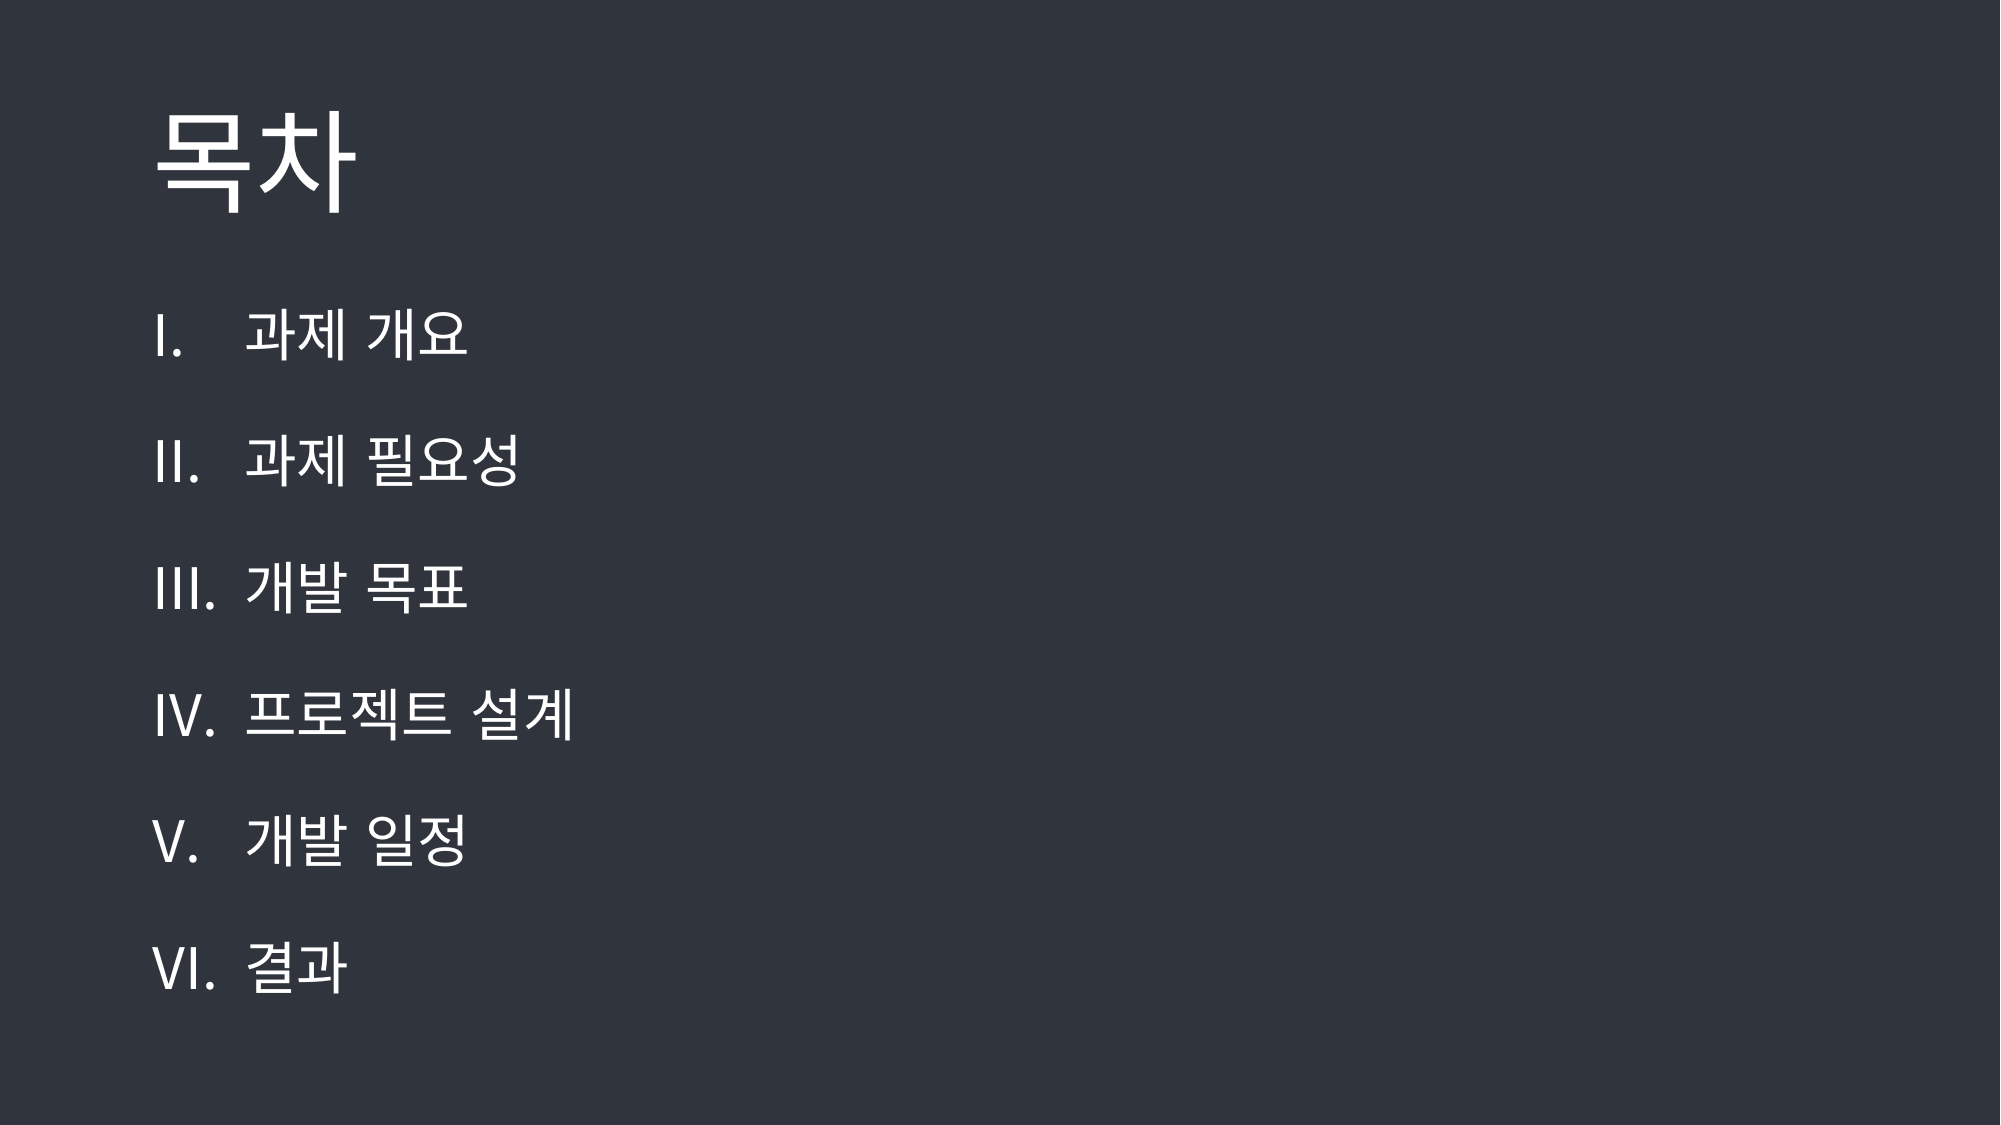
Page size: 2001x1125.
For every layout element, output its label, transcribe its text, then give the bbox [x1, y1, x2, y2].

list 과제 개요 과제 필요성 개발 목표 프로젝트 설계 개발 일정 결과 [137, 299, 1863, 1014]
title 목차 [137, 59, 1863, 278]
